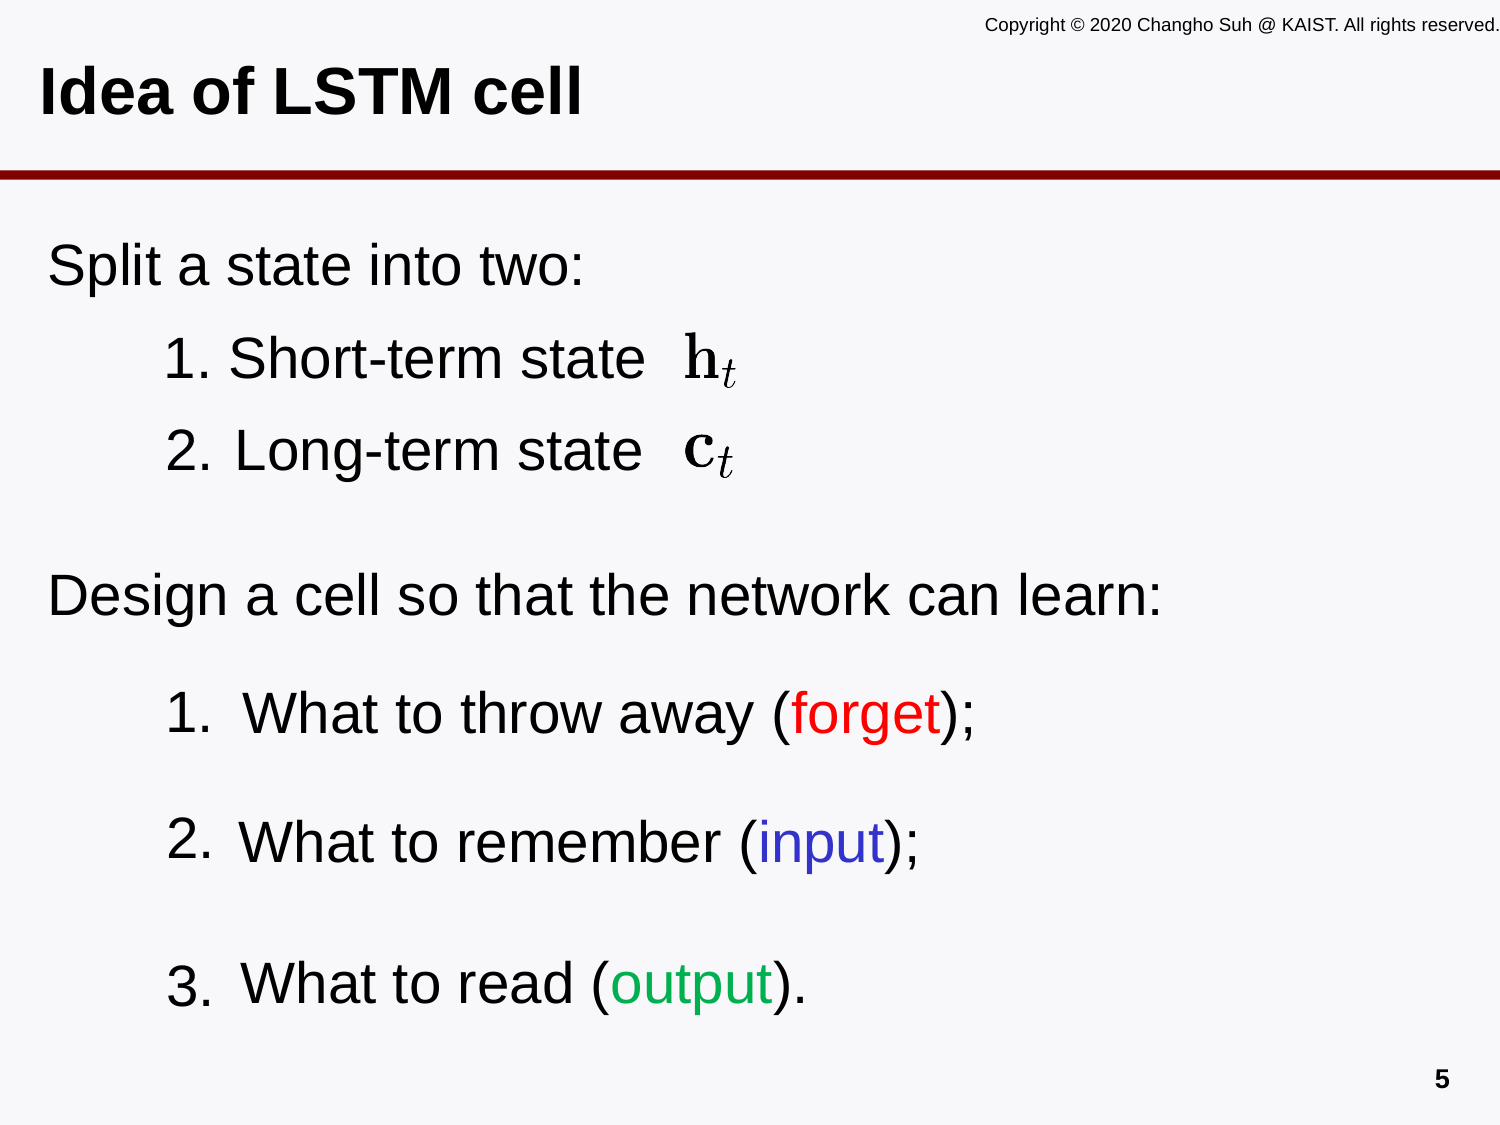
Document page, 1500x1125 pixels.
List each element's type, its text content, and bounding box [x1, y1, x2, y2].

title Idea of LSTM cell [24, 24, 1459, 150]
slide_number 4 [1113, 1053, 1464, 1095]
text_box What to remember (input); [223, 796, 1001, 873]
text_box 2. [150, 404, 258, 491]
text_box 1. [149, 666, 258, 753]
text_box What to read (output). [225, 937, 871, 1014]
text_box Split a state into two: [32, 220, 762, 296]
text_box What to throw away (forget); [227, 667, 1020, 744]
text_box Long-term state [219, 404, 715, 490]
text_box Design a cell so that the network can learn: [32, 549, 1226, 626]
text_box 3. [151, 940, 259, 1027]
picture [684, 433, 734, 478]
text_box 1. Short-term state [148, 312, 683, 398]
text_box 2. [151, 792, 259, 879]
picture [684, 331, 736, 388]
